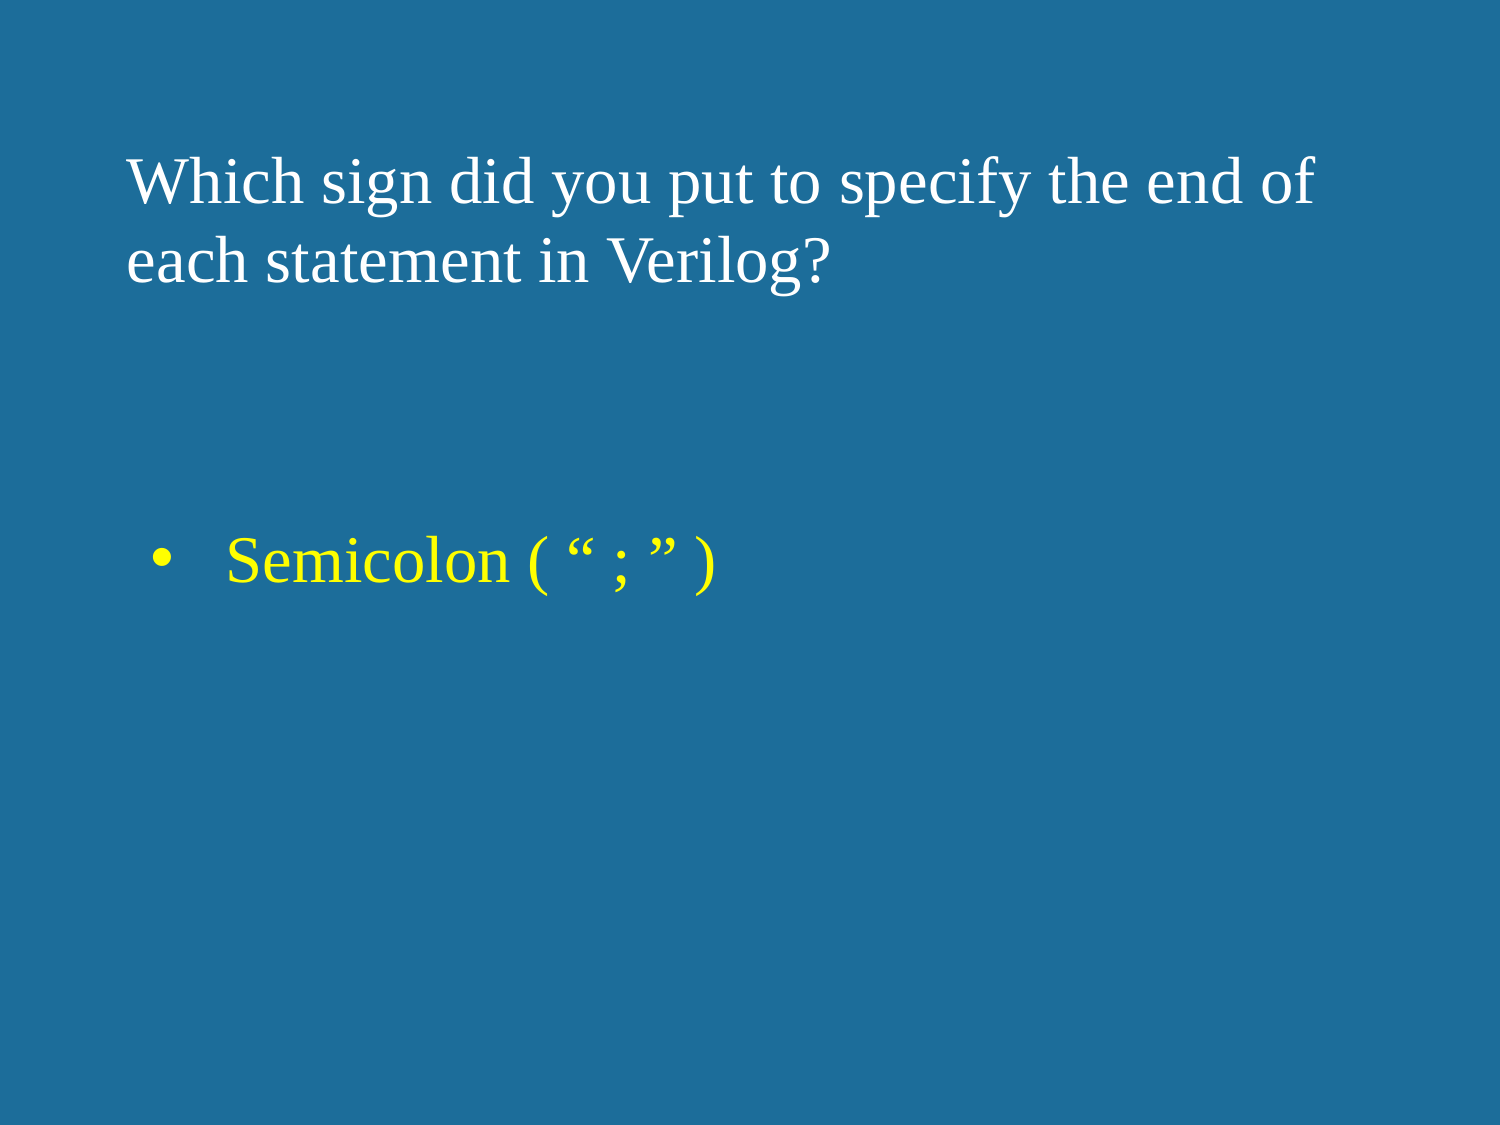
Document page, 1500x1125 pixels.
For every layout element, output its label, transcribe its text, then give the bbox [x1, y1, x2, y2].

text_box Semicolon ( “ ; ” ) [135, 503, 1186, 609]
text_box Which sign did you put to specify the end of each statement in Verilog? [112, 137, 1412, 296]
